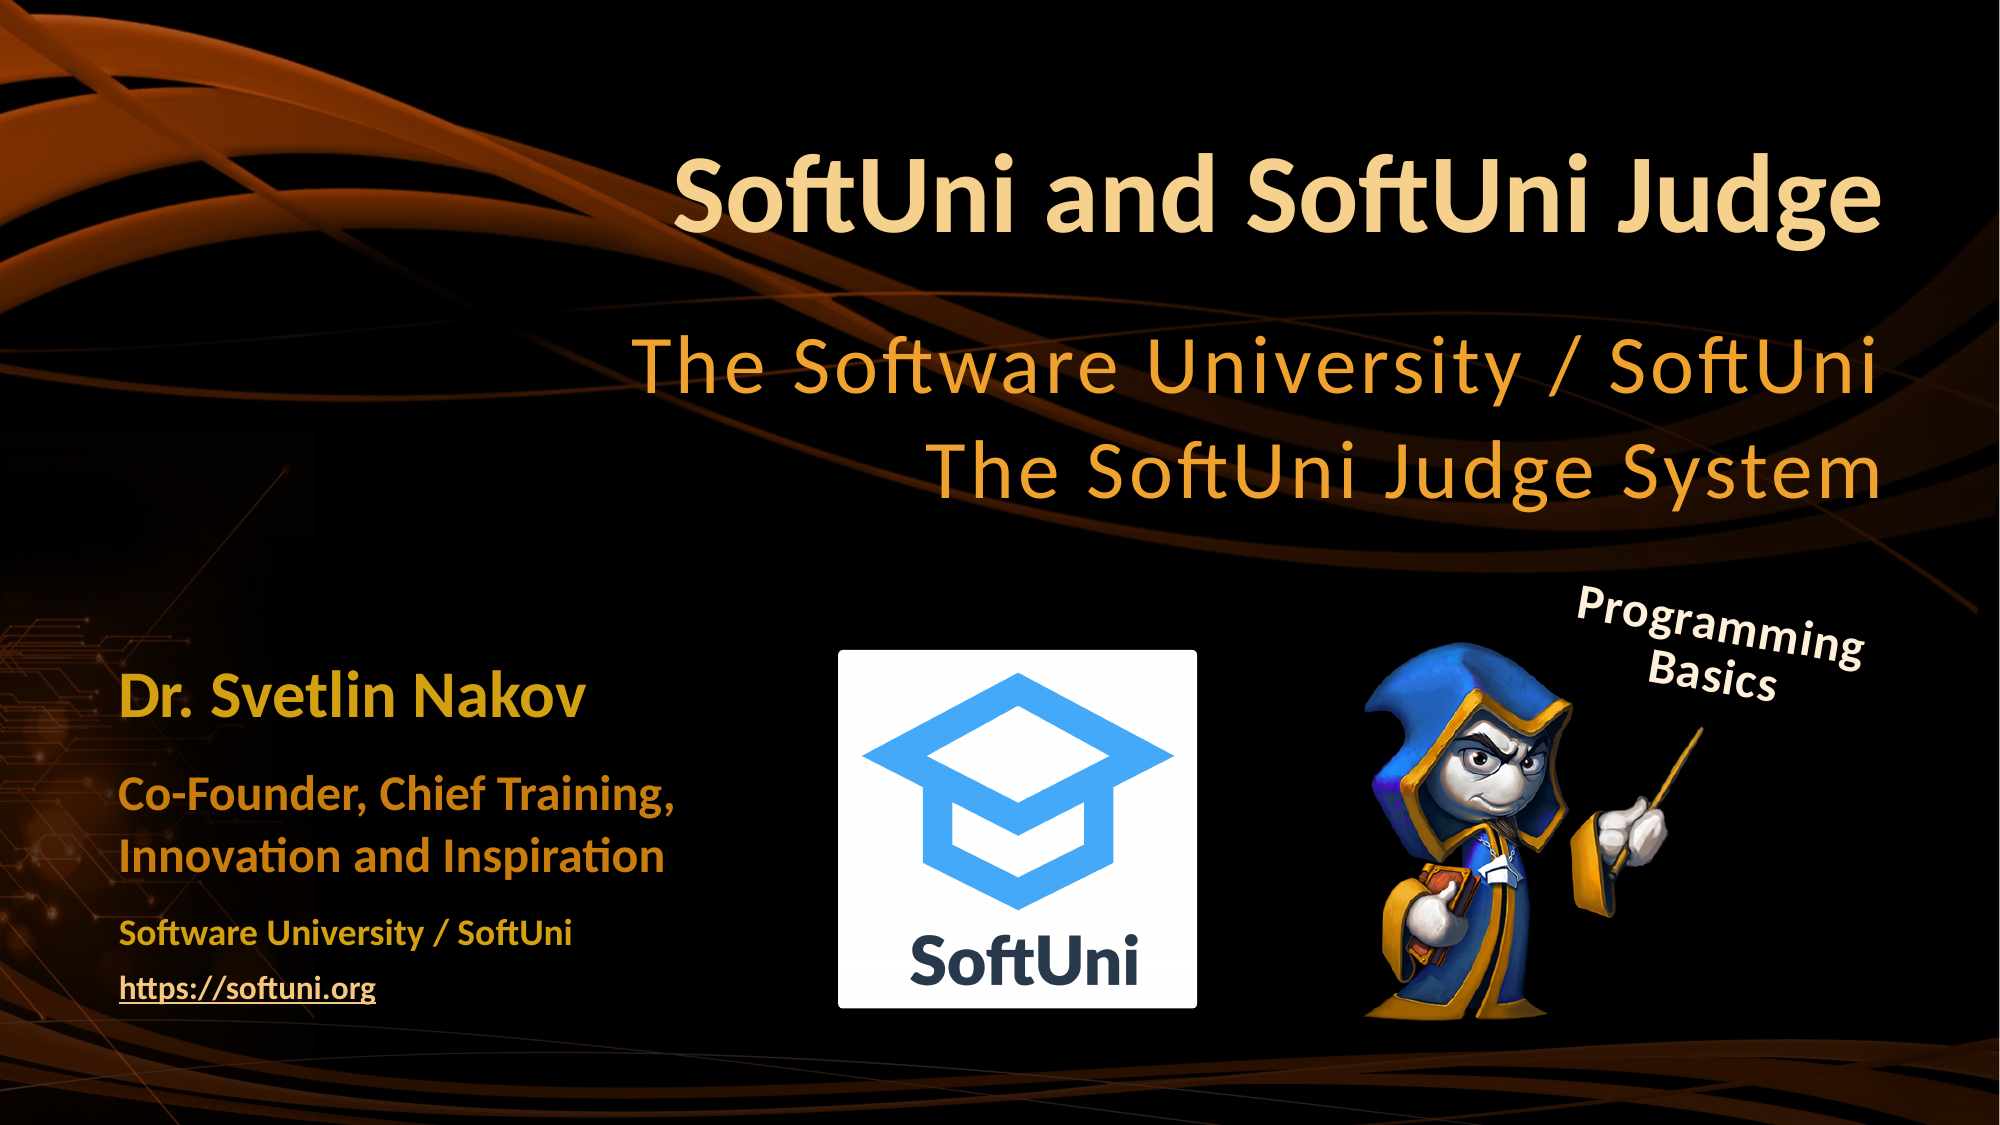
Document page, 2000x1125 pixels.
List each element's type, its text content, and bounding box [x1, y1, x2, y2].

text_box https://softuni.org [112, 958, 724, 1013]
subtitle The Software University / SoftUni The SoftUni Judge System [105, 305, 1885, 535]
text_box Programming Basics [1556, 567, 1886, 737]
picture [0, 0, 2000, 1125]
list Co-Founder, Chief Training, Innovation and Inspiration [112, 751, 738, 889]
title SoftUni and SoftUni Judge [105, 105, 1885, 288]
list Dr. Svetlin Nakov [112, 643, 724, 738]
text_box Software University / SoftUni [112, 899, 724, 958]
